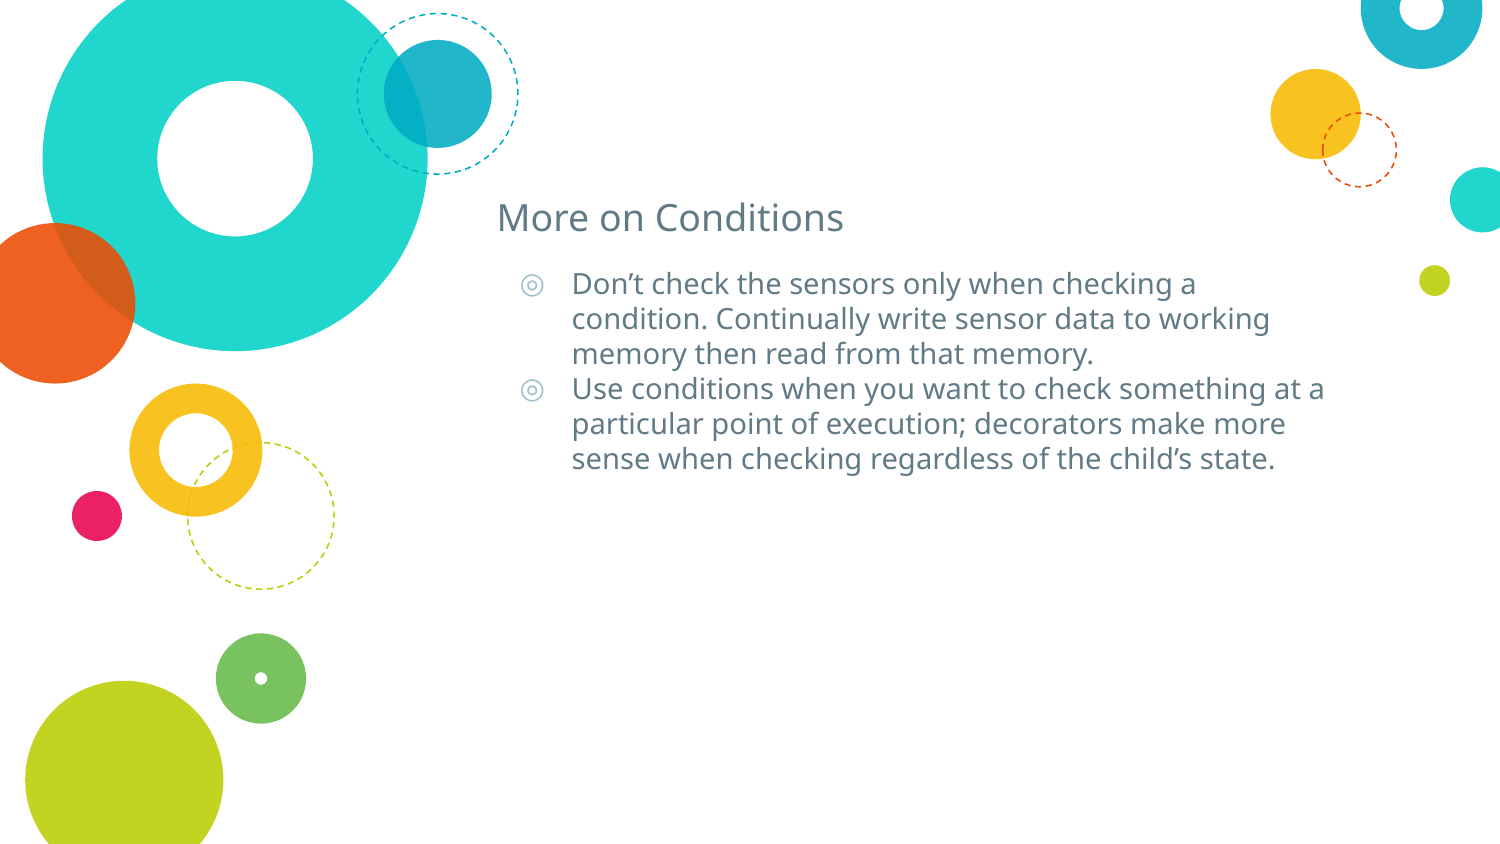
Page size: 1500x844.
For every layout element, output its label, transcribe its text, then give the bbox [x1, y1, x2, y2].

title More on Conditions [481, 149, 1347, 250]
list Don’t check the sensors only when checking a condition. Continually write sensor data to working memory then read from that memory. Use conditions when you want to check something at a particular point of execution; decorators make more sense when checking regardless of the child’s state. [481, 250, 1347, 708]
